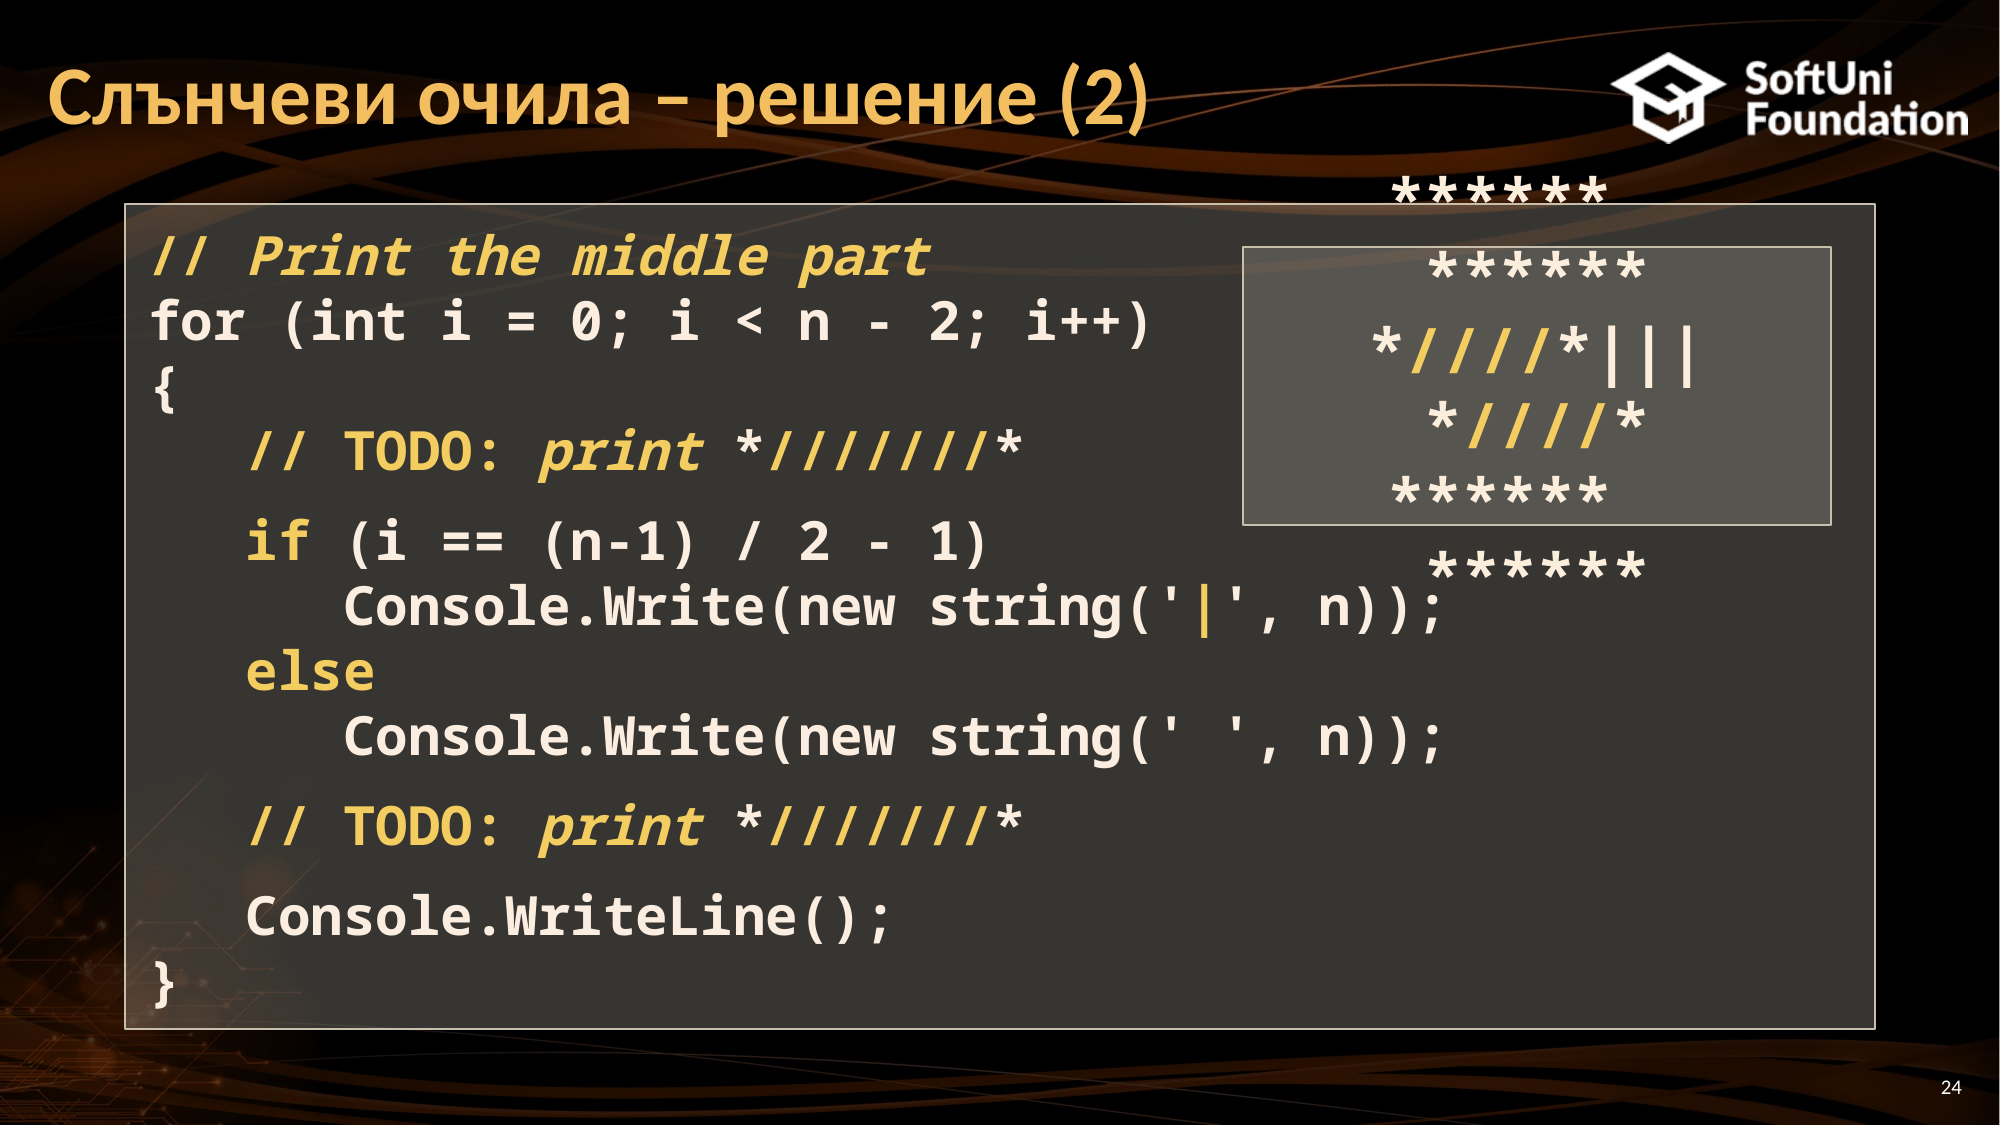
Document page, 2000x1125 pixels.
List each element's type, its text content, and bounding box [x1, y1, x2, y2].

title Слънчеви очила – решение (2) [30, 6, 1602, 189]
picture [0, 0, 2000, 1125]
text_box // Print the middle part for (int i = 0; i < n - 2; i++) { // TODO: print *///////* if (i == (n-1) / 2 - 1) Console.Write(new string('|', n)); else Console.Write(new string(' ', n)); // TODO: print *///////* Console.WriteLine(); } [124, 204, 1875, 1029]
slide_number 24 [1897, 1070, 1968, 1103]
text_box ****** ****** *////*|||*////* ****** ****** [1243, 247, 1831, 526]
